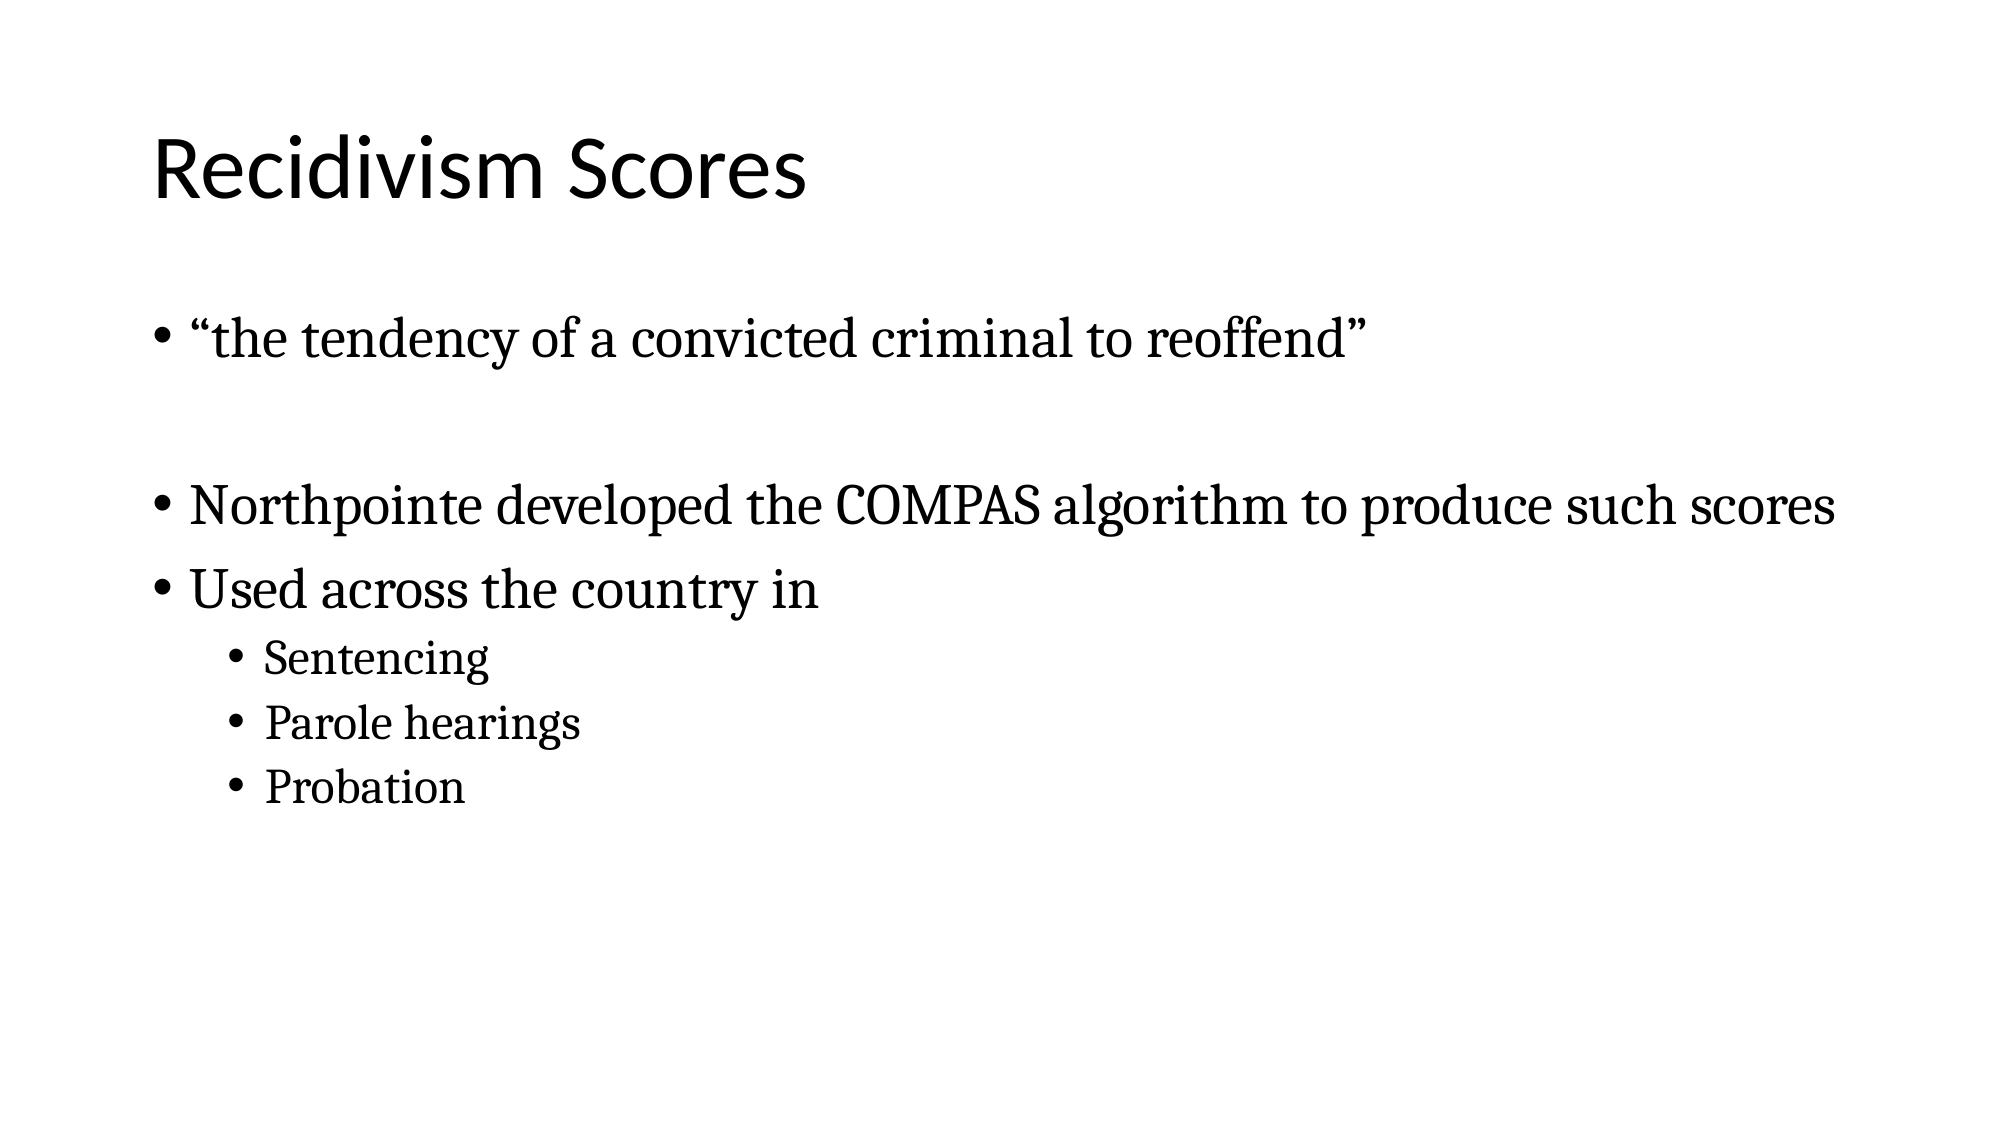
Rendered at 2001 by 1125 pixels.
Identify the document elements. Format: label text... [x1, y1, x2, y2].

title Recidivism Scores [137, 59, 1863, 278]
list “the tendency of a convicted criminal to reoffend” Northpointe developed the COMPAS algorithm to produce such scores Used across the country in Sentencing Parole hearings Probation [137, 299, 1863, 1014]
